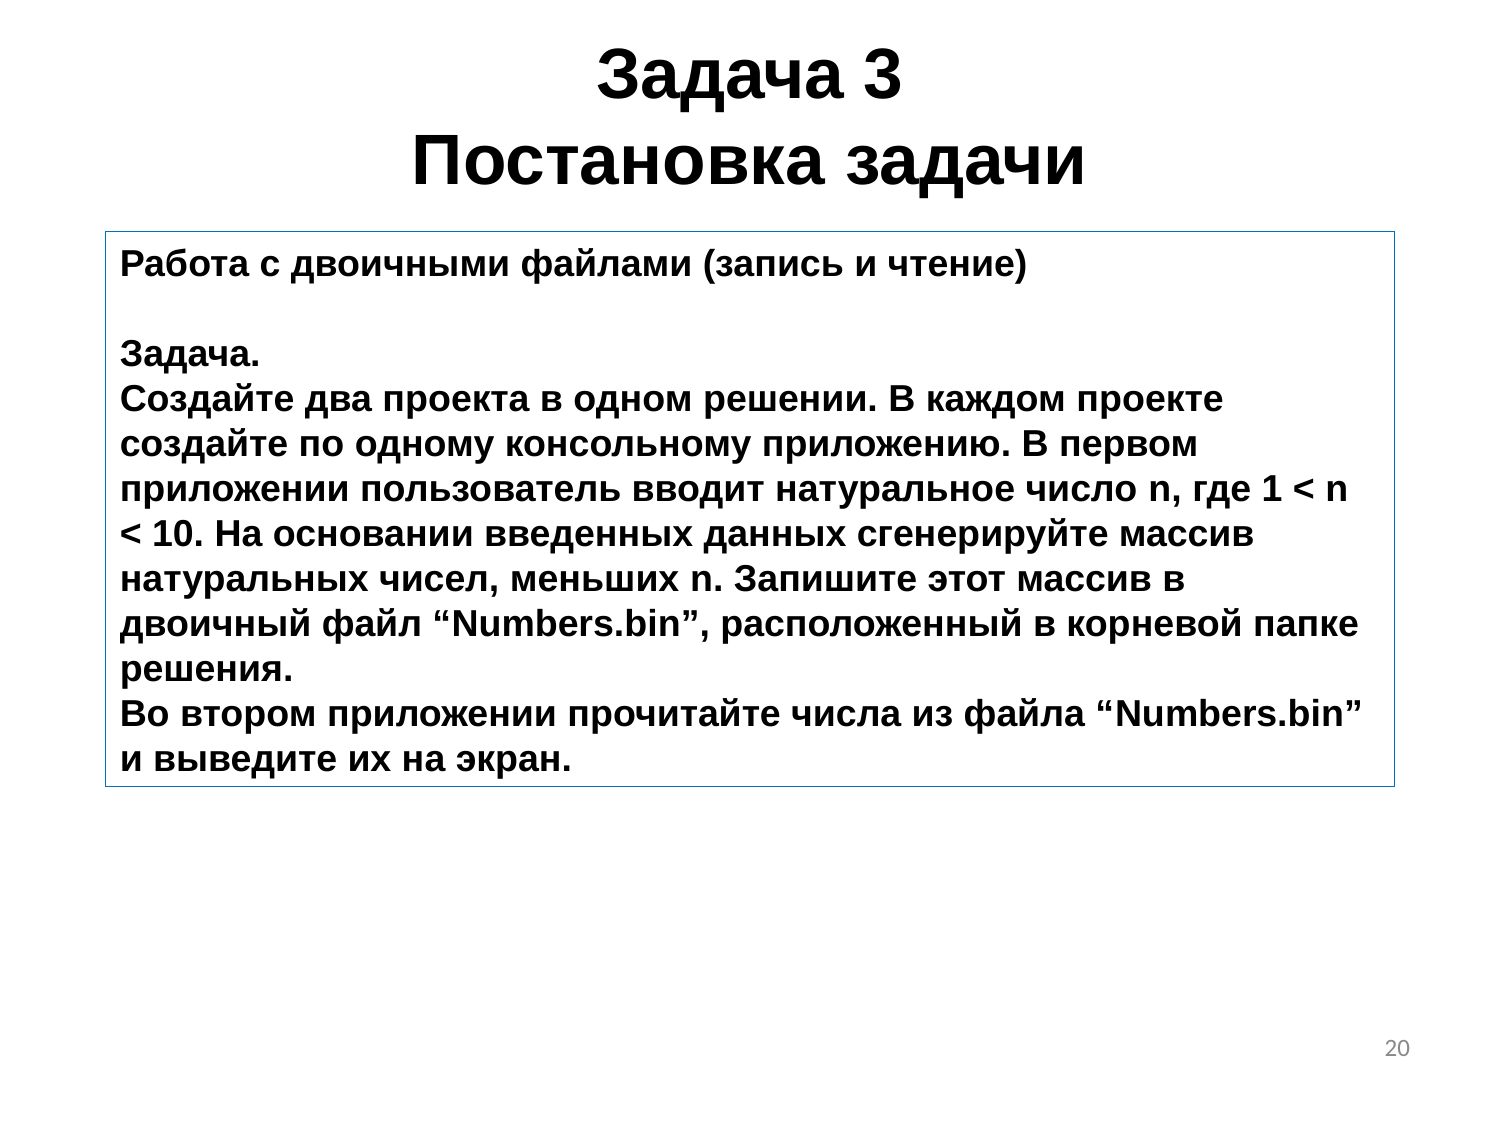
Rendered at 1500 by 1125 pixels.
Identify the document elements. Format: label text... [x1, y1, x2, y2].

title Задача 3 Постановка задачи [75, 19, 1425, 207]
slide_number 20 [1074, 1024, 1426, 1103]
text_box Работа с двоичными файлами (запись и чтение) Задача. Создайте два проекта в одном решении. В каждом проекте создайте по одному консольному приложению. В первом приложении пользователь вводит натуральное число n, где 1 < n < 10. На основании введенных данных сгенерируйте массив натуральных чисел, меньших n. Запишите этот массив в двоичный файл “Numbers.bin”, расположенный в корневой папке решения. Во втором приложении прочитайте числа из файла “Numbers.bin” и выведите их на экран. [105, 231, 1395, 787]
